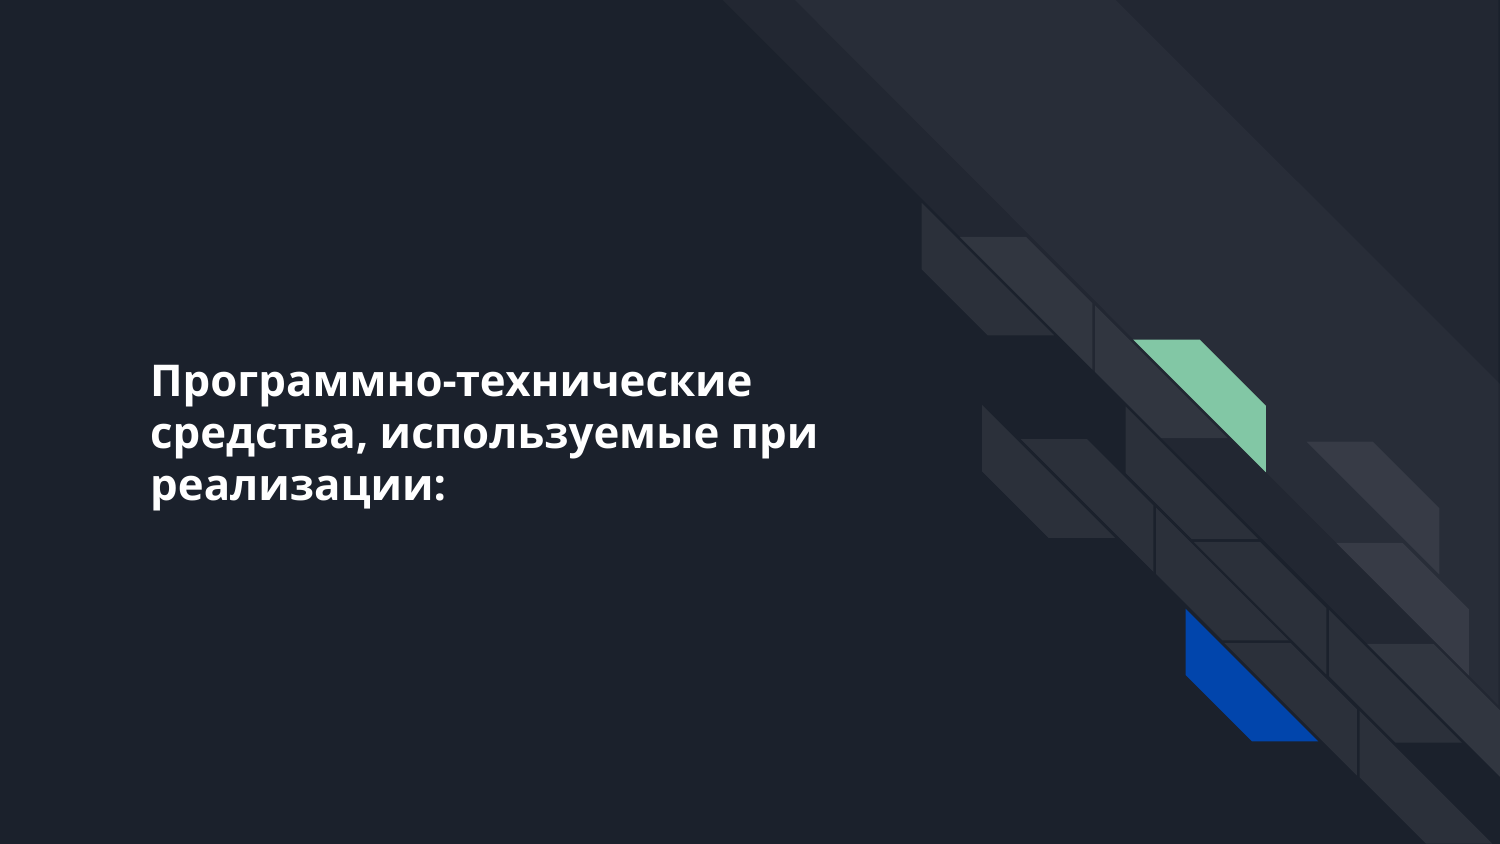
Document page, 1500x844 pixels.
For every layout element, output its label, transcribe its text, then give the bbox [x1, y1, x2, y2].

title Программно-технические средства, используемые при реализации: [135, 336, 929, 526]
